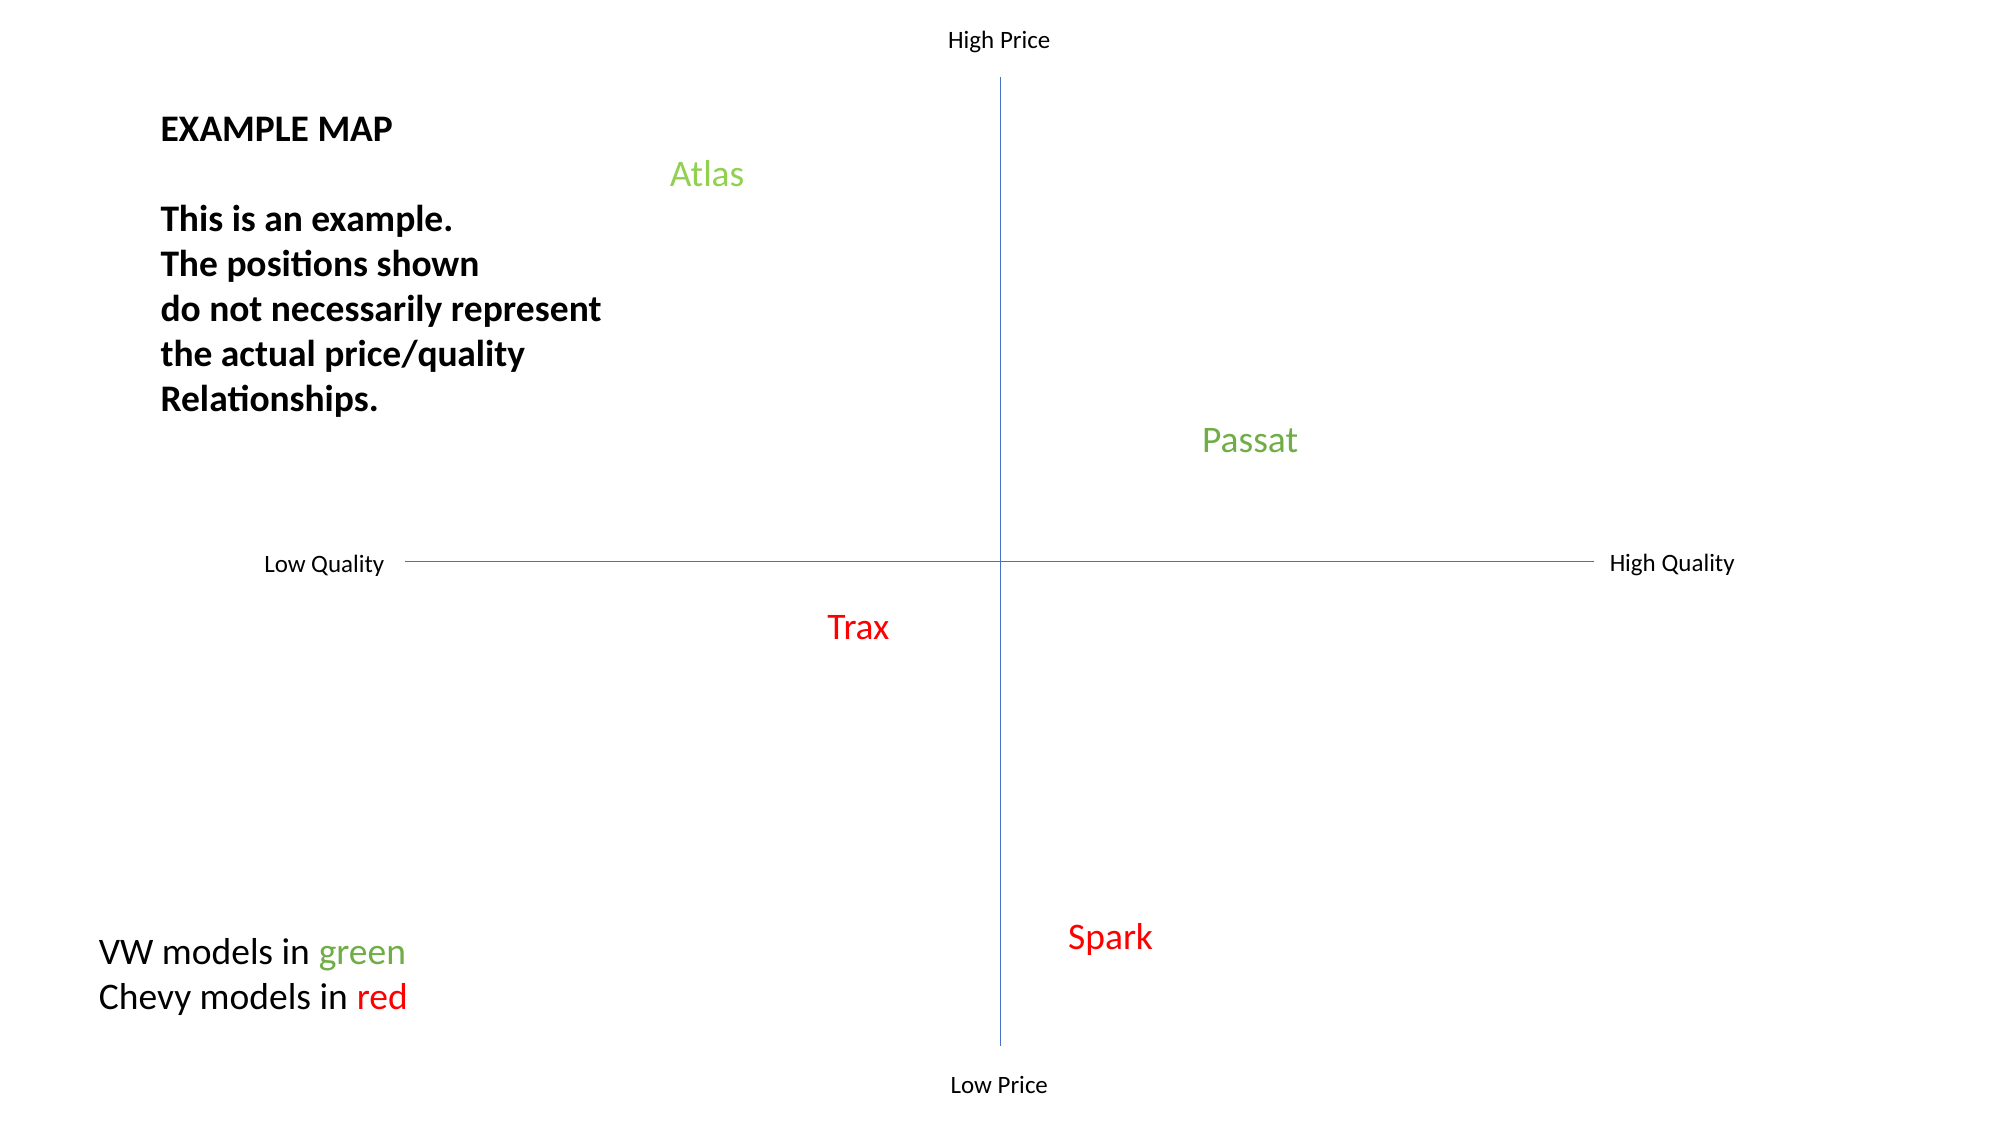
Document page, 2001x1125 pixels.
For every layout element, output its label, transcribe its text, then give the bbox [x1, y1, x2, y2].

text_box Low Quality [249, 539, 400, 585]
text_box Passat [1187, 407, 1313, 468]
text_box Trax [812, 594, 905, 655]
text_box Low Price [935, 1061, 1064, 1106]
text_box Atlas [655, 141, 760, 202]
text_box VW models in green Chevy models in red [84, 919, 423, 1025]
text_box High Price [933, 16, 1066, 62]
text_box Spark [1053, 904, 1168, 965]
text_box EXAMPLE MAP This is an example. The positions shown do not necessarily represent the actual price/quality Relationships. [145, 96, 618, 427]
text_box High Quality [1594, 538, 1750, 584]
